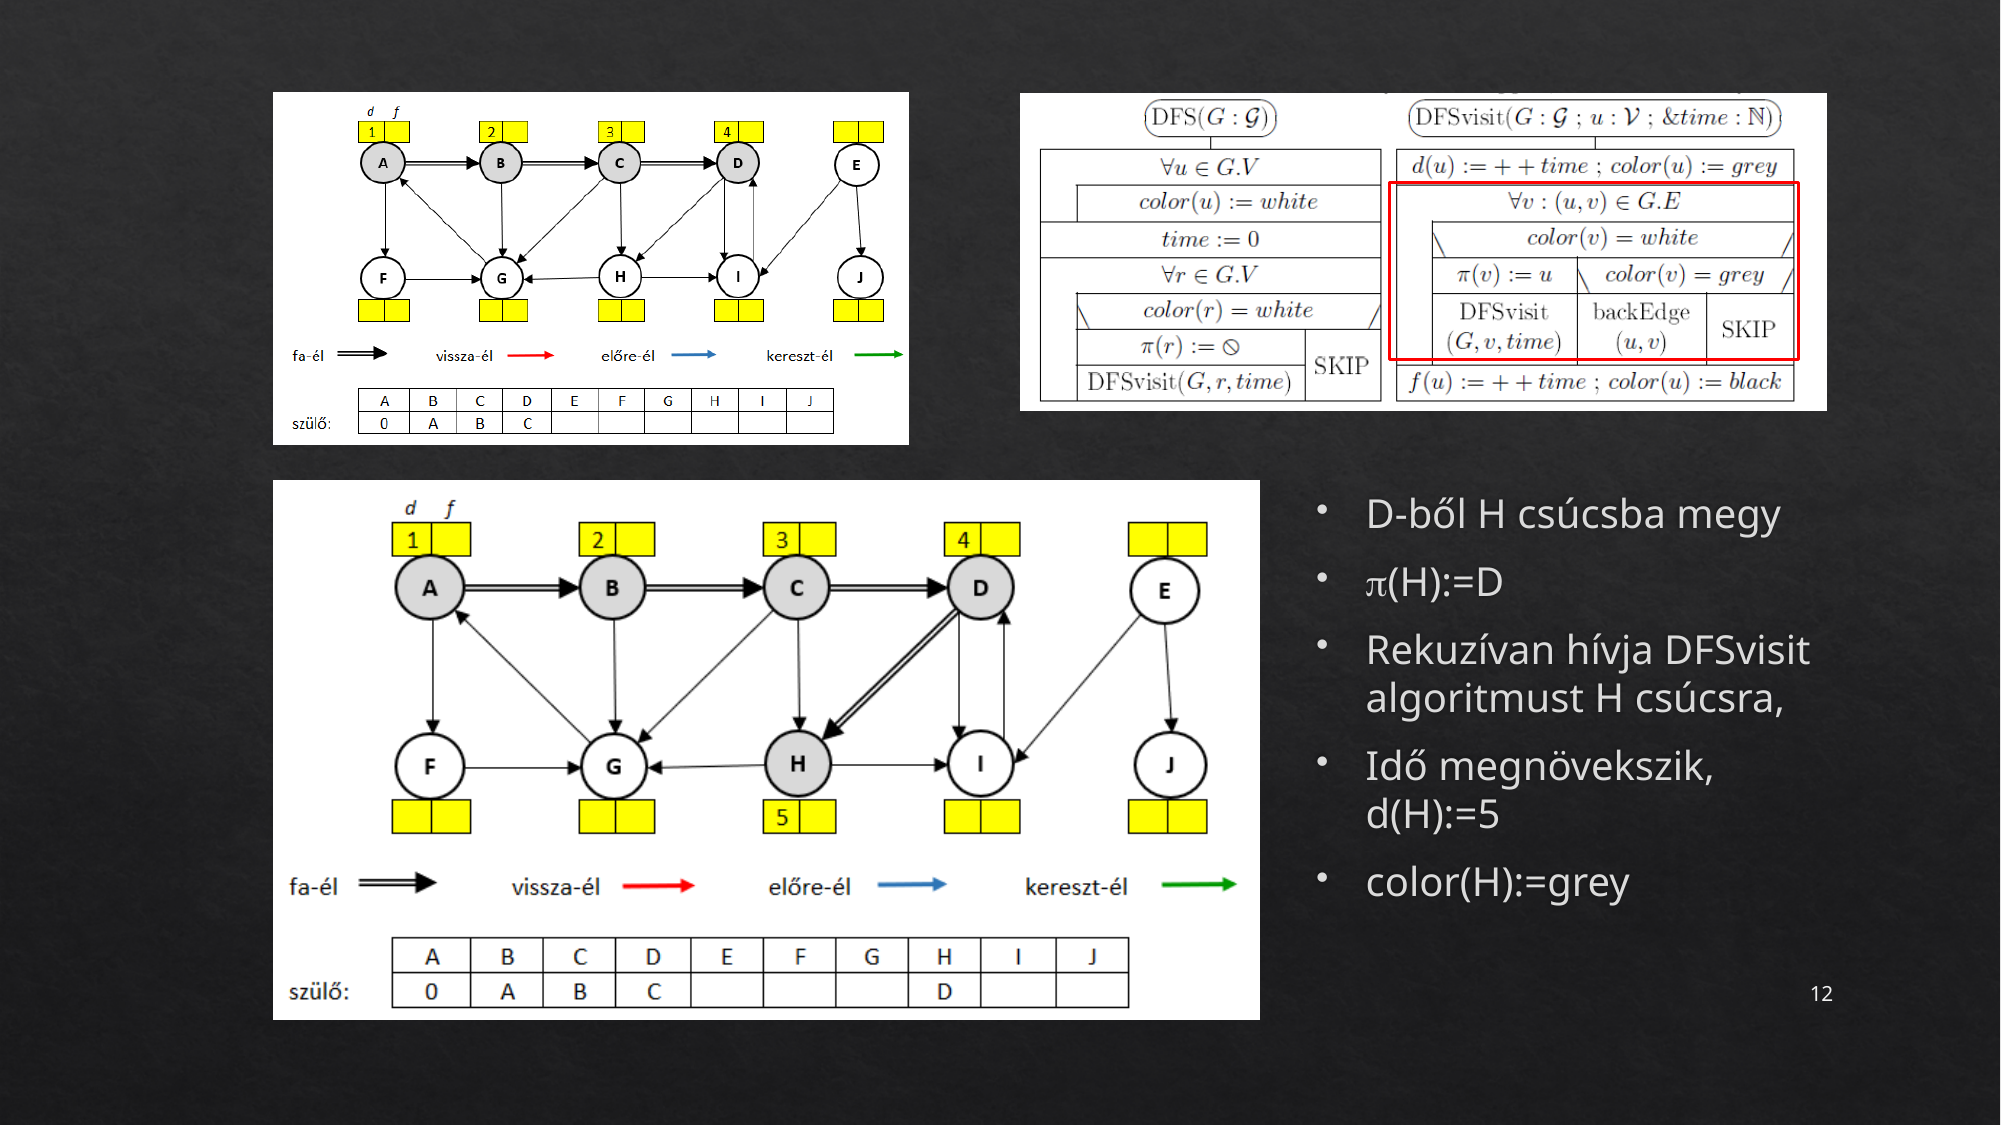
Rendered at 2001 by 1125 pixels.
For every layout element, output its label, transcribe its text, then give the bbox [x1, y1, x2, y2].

picture [272, 480, 1261, 1021]
picture [1019, 93, 1827, 412]
list D-ből H csúcsba megy (H):=D Rekuzívan hívja DFSvisit algoritmust H csúcsra, Idő megnövekszik, d(H):=5 color(H):=grey [1296, 481, 1827, 951]
picture [272, 92, 909, 445]
slide_number 12 [1724, 965, 1849, 1025]
